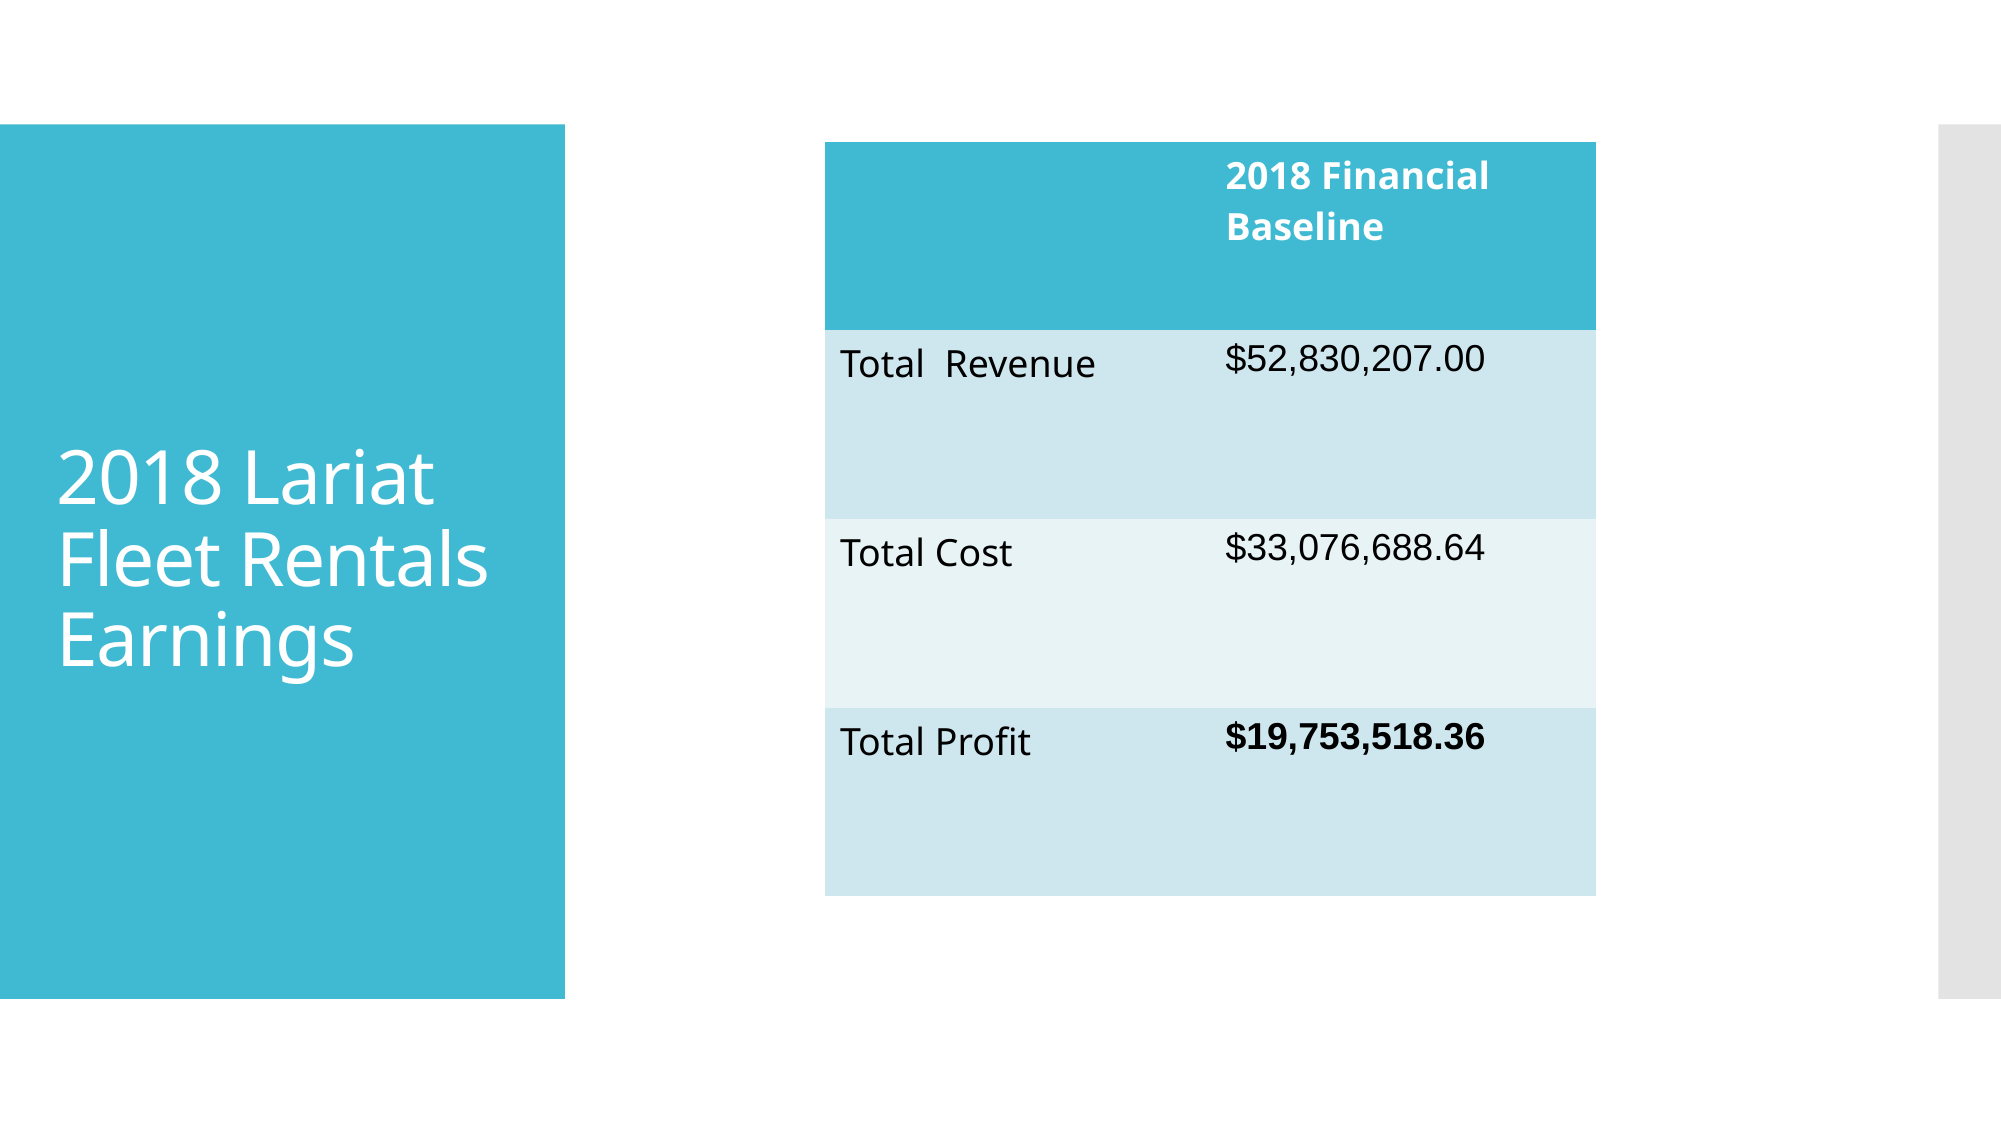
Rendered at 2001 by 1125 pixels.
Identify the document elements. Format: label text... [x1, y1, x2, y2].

table_cell Total Revenue [825, 330, 1211, 519]
table_cell $33,076,688.64 [1211, 519, 1596, 708]
table_cell Total Cost [825, 519, 1211, 708]
table_cell $19,753,518.36 [1211, 708, 1596, 896]
title 2018 Lariat Fleet Rentals Earnings [41, 184, 525, 940]
table_header 2018 Financial Baseline [1211, 142, 1596, 330]
table_header [825, 142, 1211, 330]
table_cell $52,830,207.00 [1211, 330, 1596, 519]
table_cell Total Profit [825, 708, 1211, 896]
